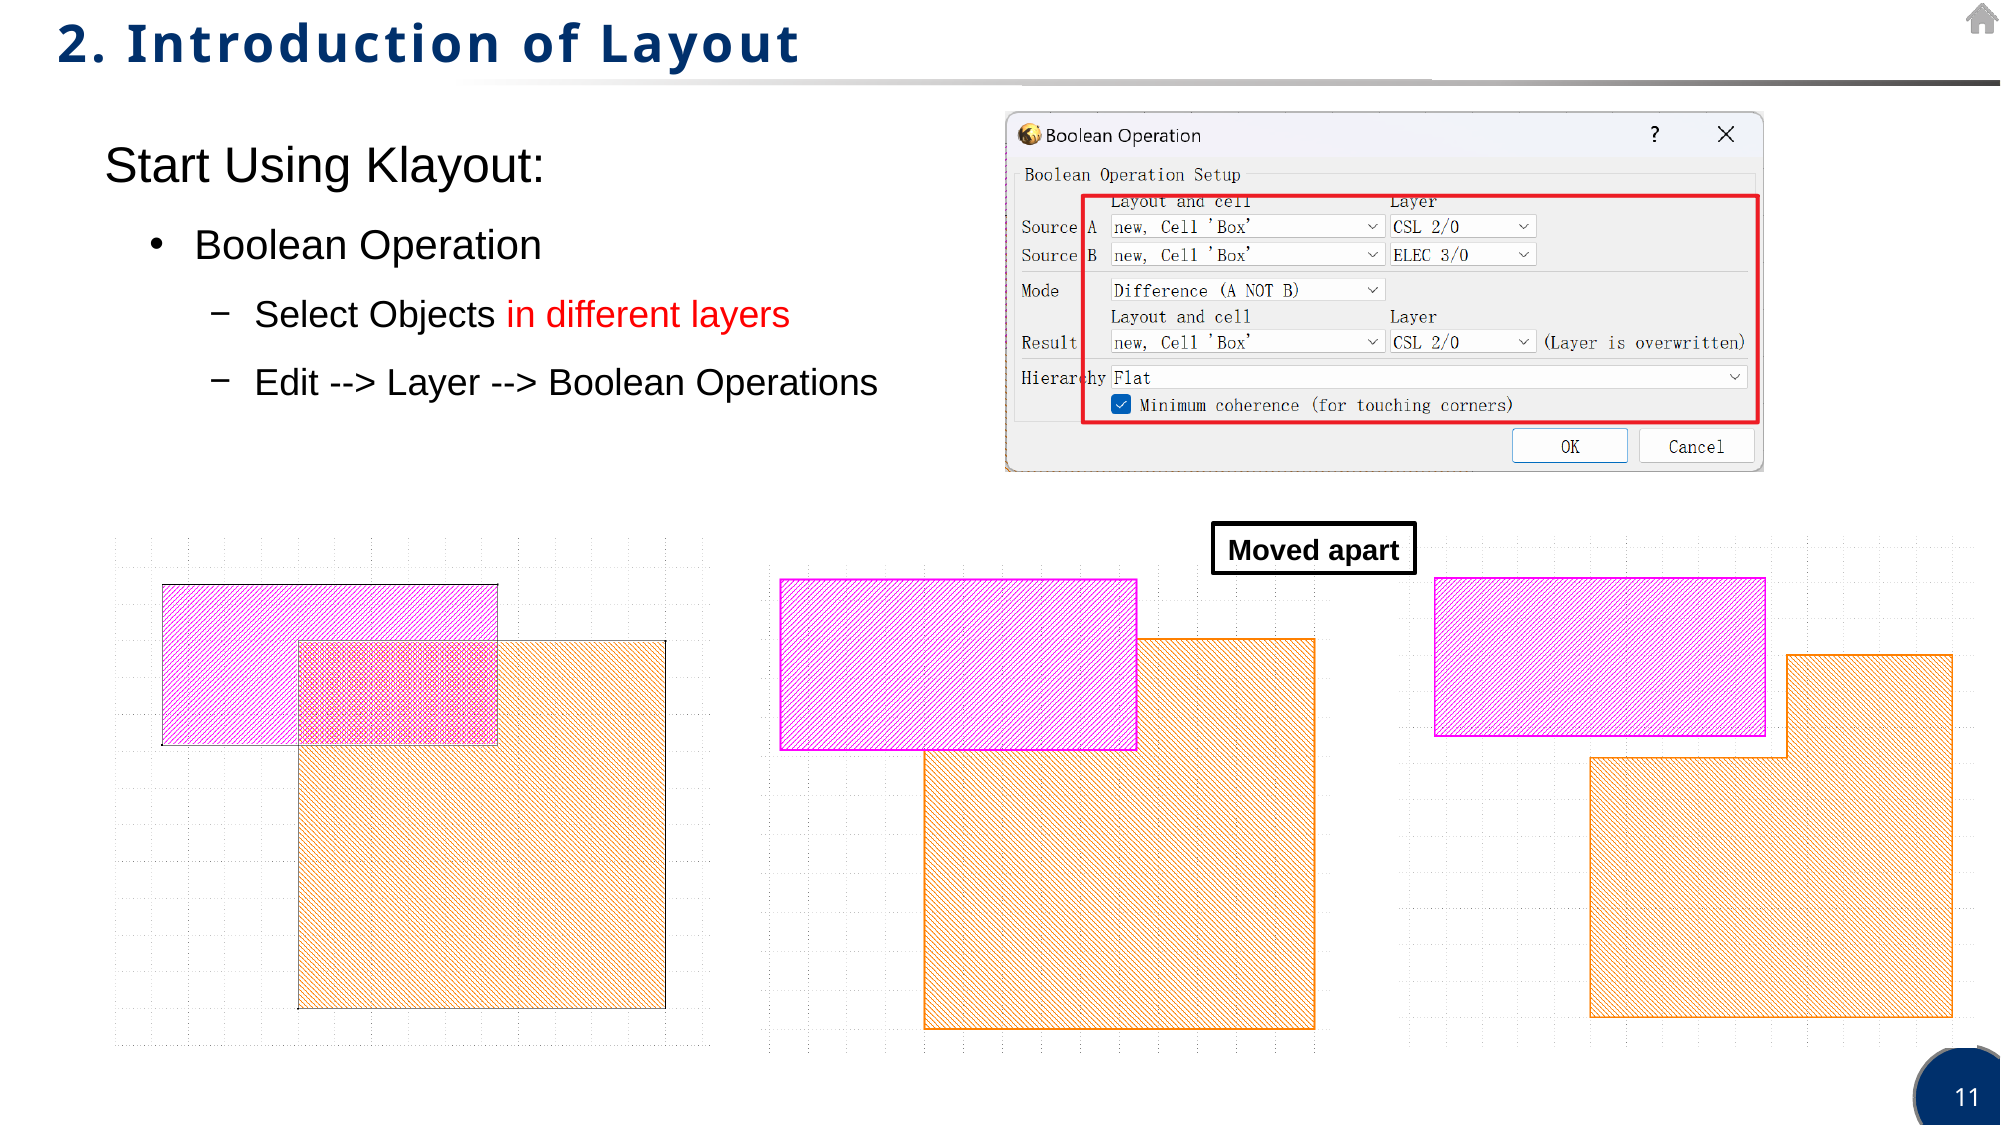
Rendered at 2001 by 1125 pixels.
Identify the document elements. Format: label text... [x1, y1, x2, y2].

text_box [1938, 79, 2000, 86]
text_box Moved apart [1213, 523, 1415, 574]
slide_number 11 [1949, 1081, 1983, 1125]
picture [1964, 0, 2000, 36]
picture [112, 536, 712, 1048]
picture [759, 562, 1330, 1055]
text_box Start Using Klayout: Boolean Operation Select Objects in different layers Edit --> Layer --> Boolean Operations [89, 95, 1250, 411]
title 2. Introduction of Layout [55, 8, 1938, 199]
picture [1396, 535, 1978, 1048]
picture [1005, 111, 1764, 472]
